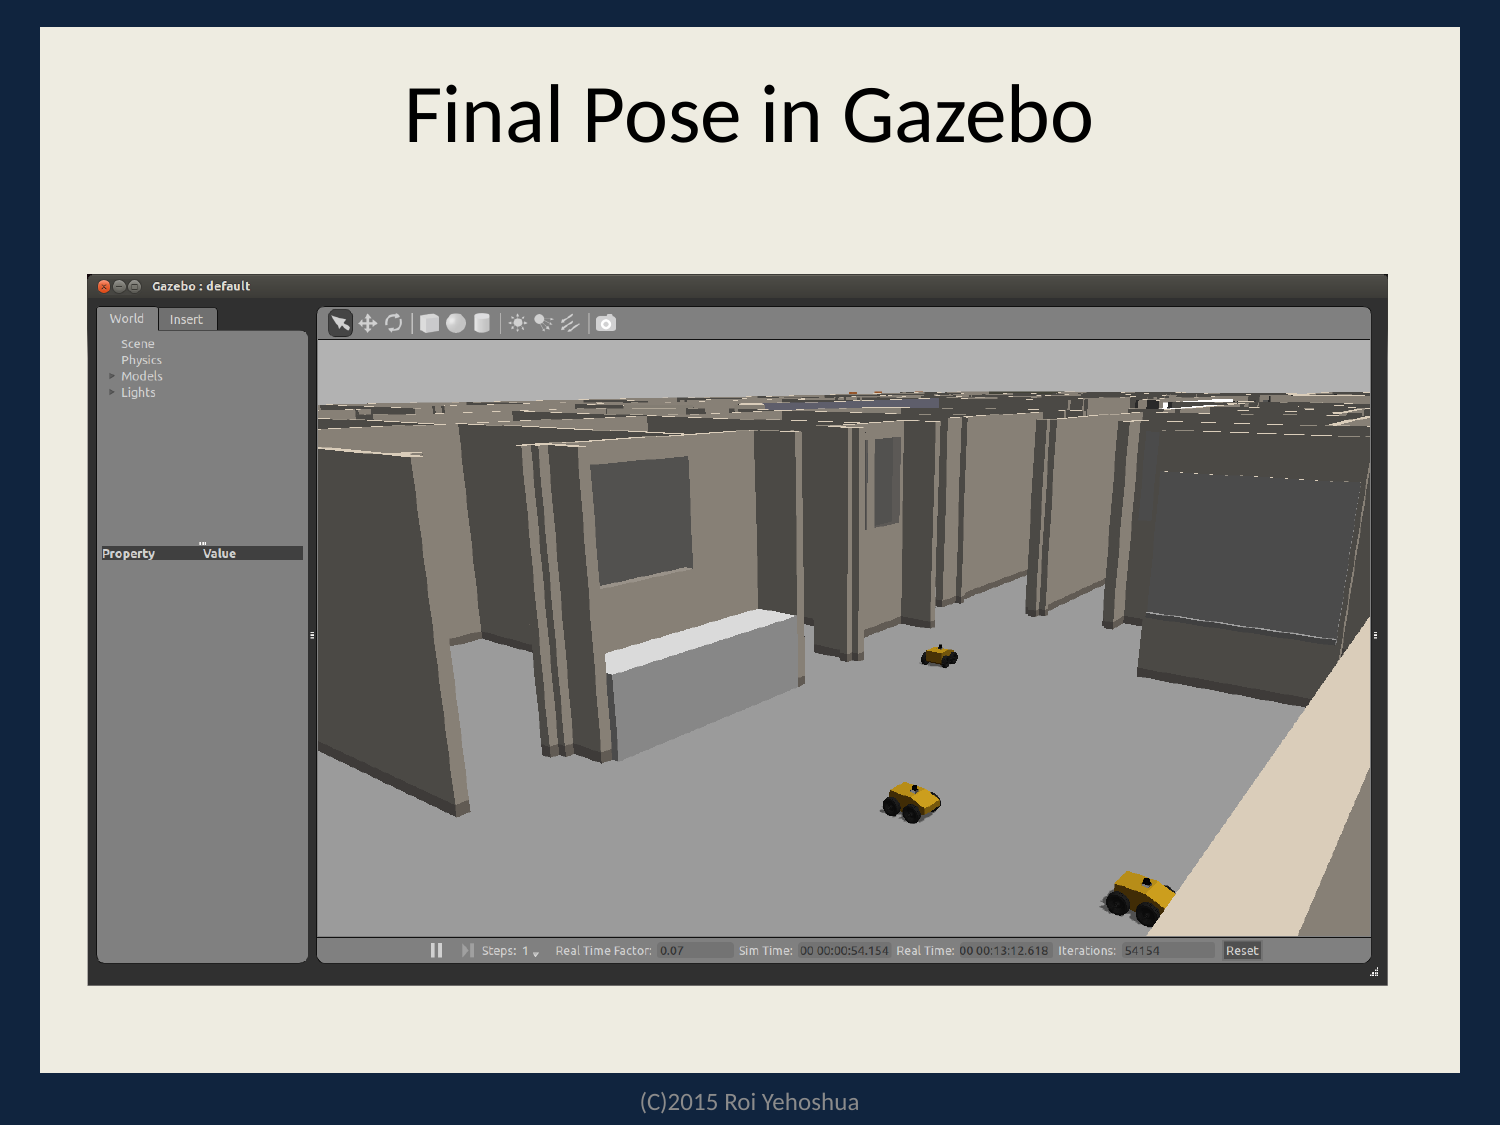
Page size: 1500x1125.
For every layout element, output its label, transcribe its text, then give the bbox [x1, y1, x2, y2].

footer (C)2015 Roi Yehoshua [512, 1074, 988, 1125]
picture [87, 274, 1388, 987]
title Final Pose in Gazebo [37, 31, 1463, 188]
